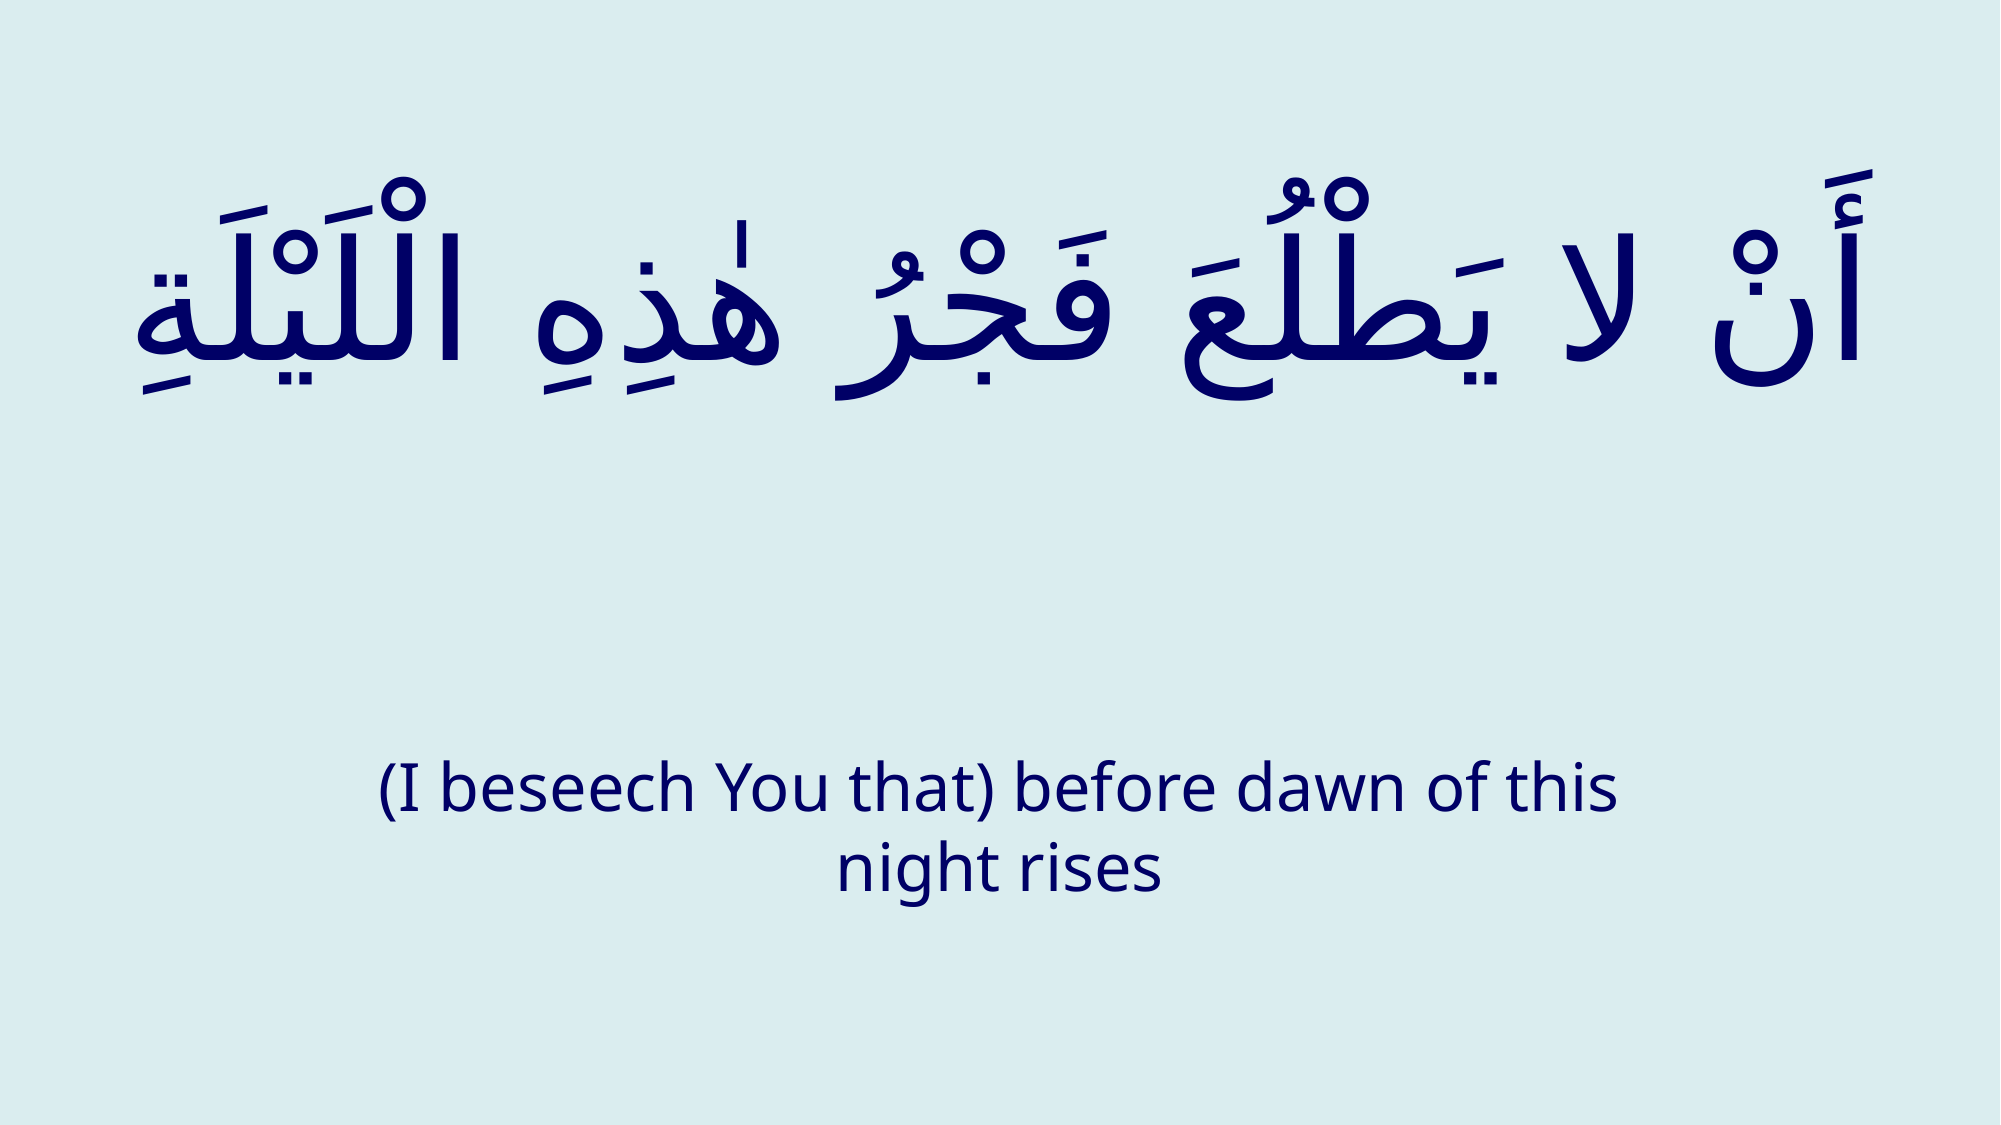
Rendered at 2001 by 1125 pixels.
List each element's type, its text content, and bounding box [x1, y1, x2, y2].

title أَنْ لا يَطْلُعَ فَجْرُ هٰذِهِ الْلَيْلَةِ [0, 200, 2000, 388]
list (I beseech You that) before dawn of this night rises [356, 737, 1644, 1050]
